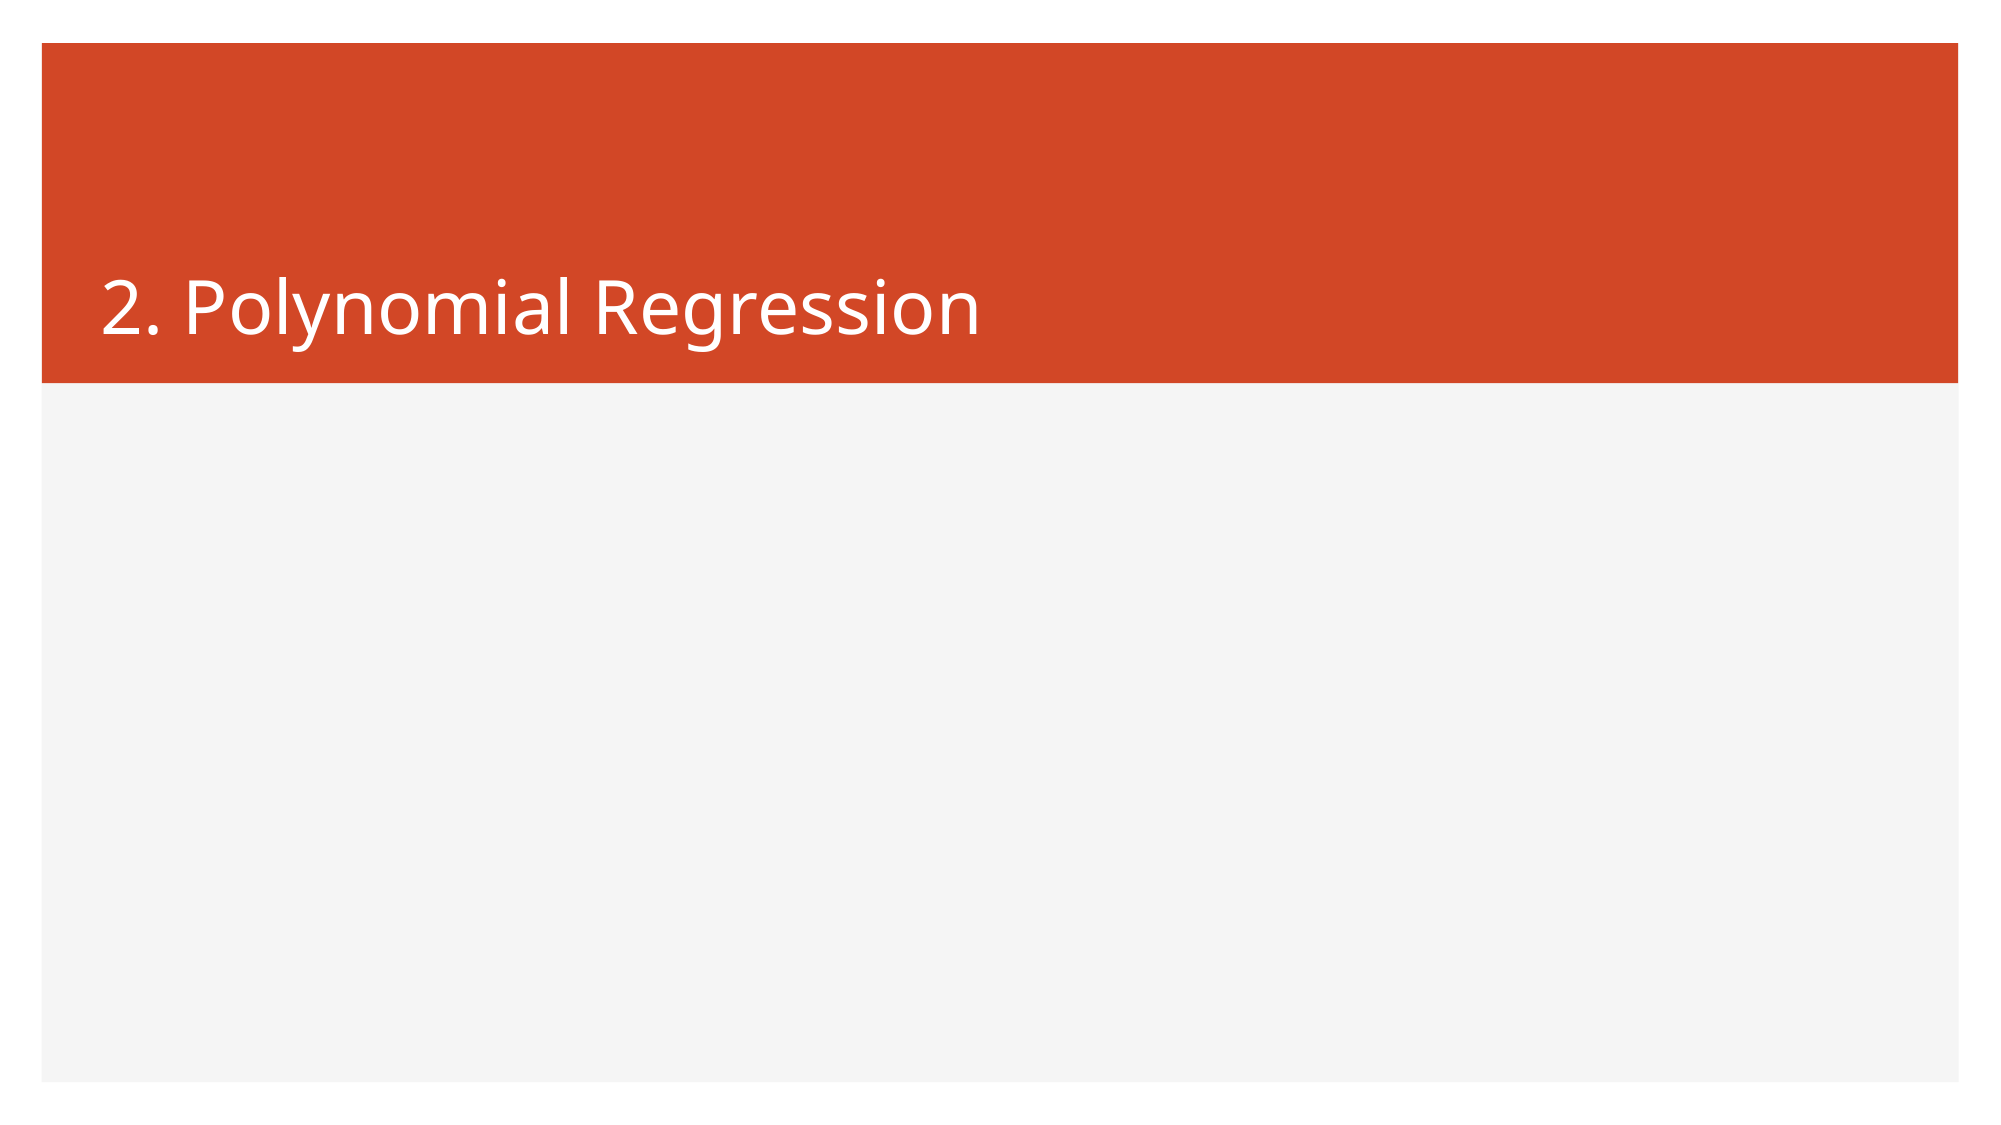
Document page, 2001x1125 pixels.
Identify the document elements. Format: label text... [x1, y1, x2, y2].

title 2. Polynomial Regression [85, 251, 1214, 357]
